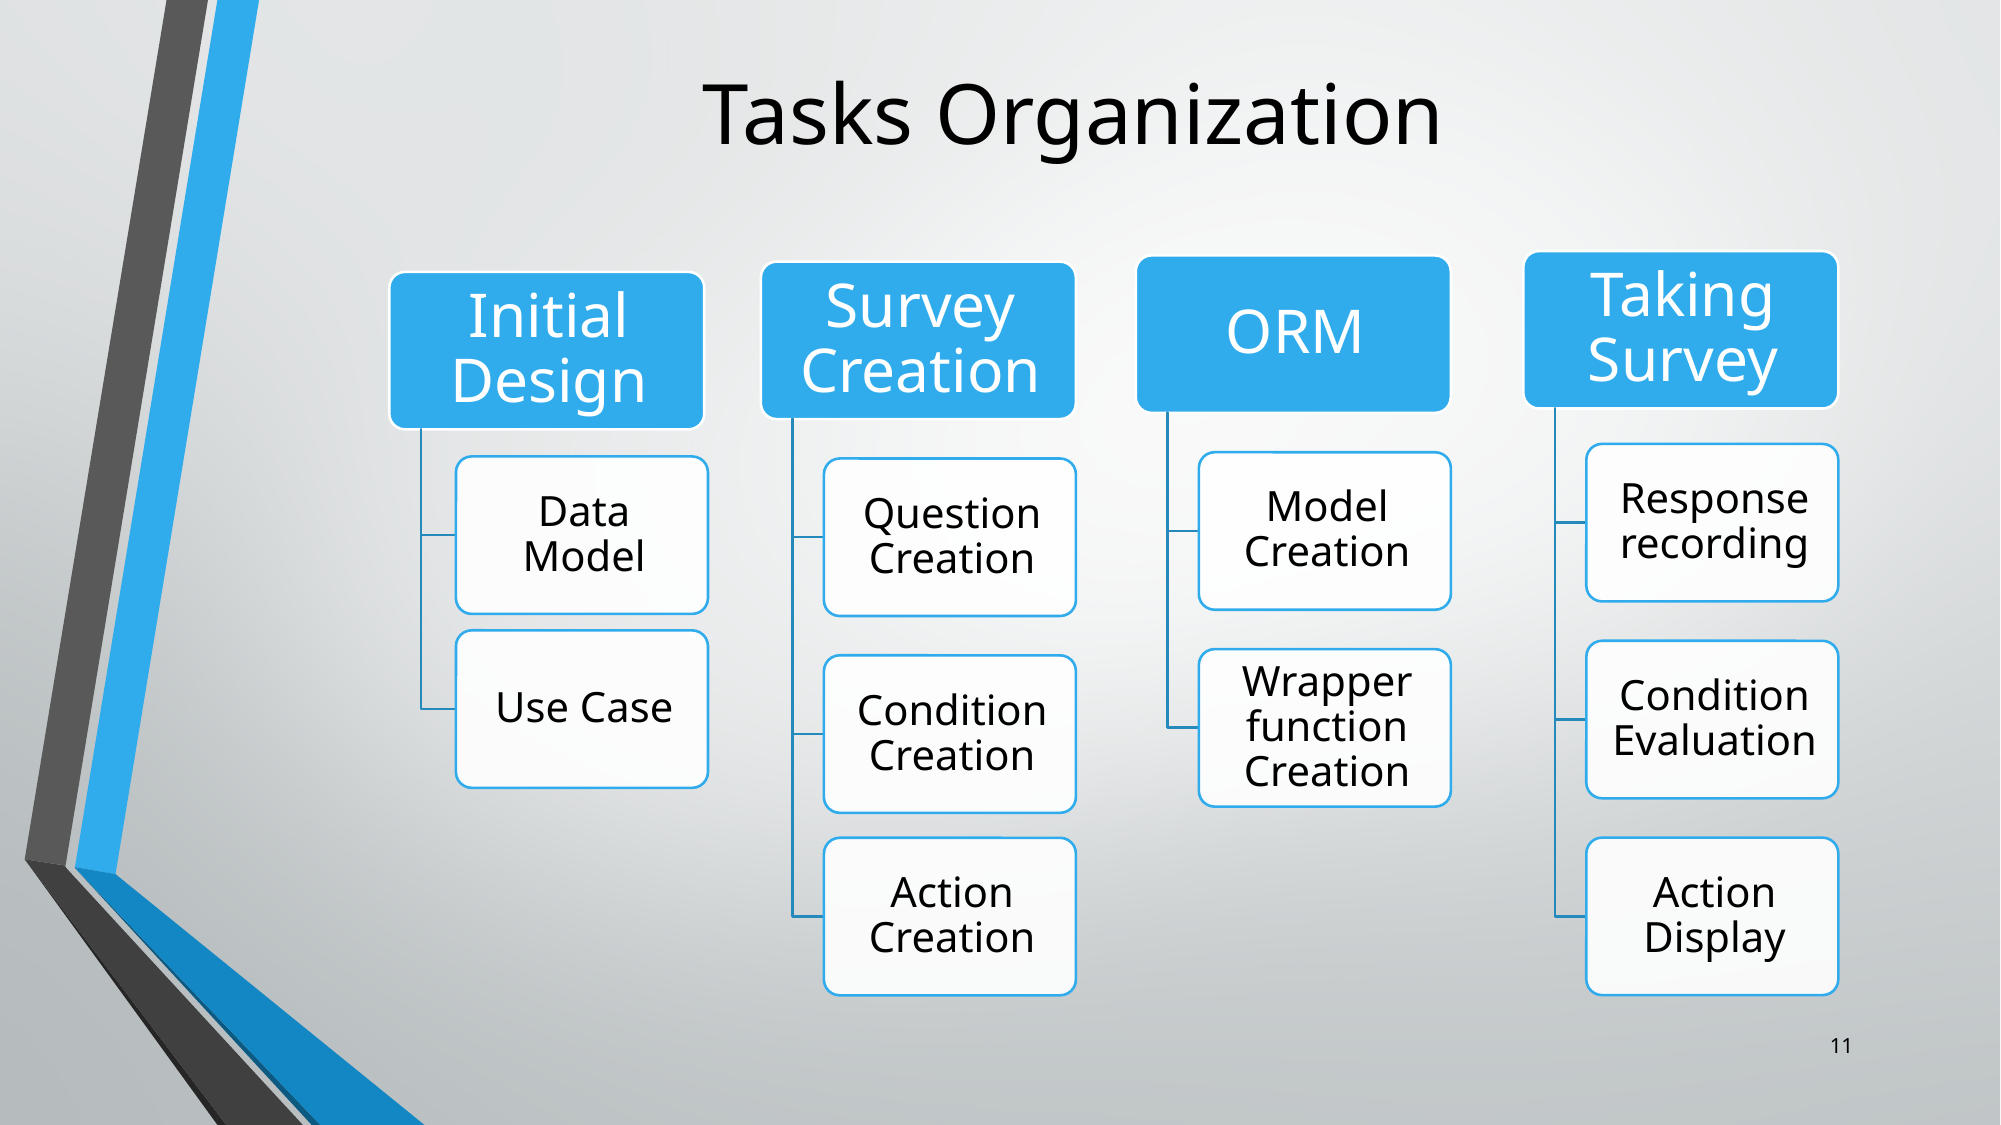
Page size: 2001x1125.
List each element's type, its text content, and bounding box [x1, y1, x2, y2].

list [243, 250, 1888, 1000]
slide_number 11 [1777, 1017, 1869, 1077]
title Tasks Organization [251, 41, 1896, 181]
